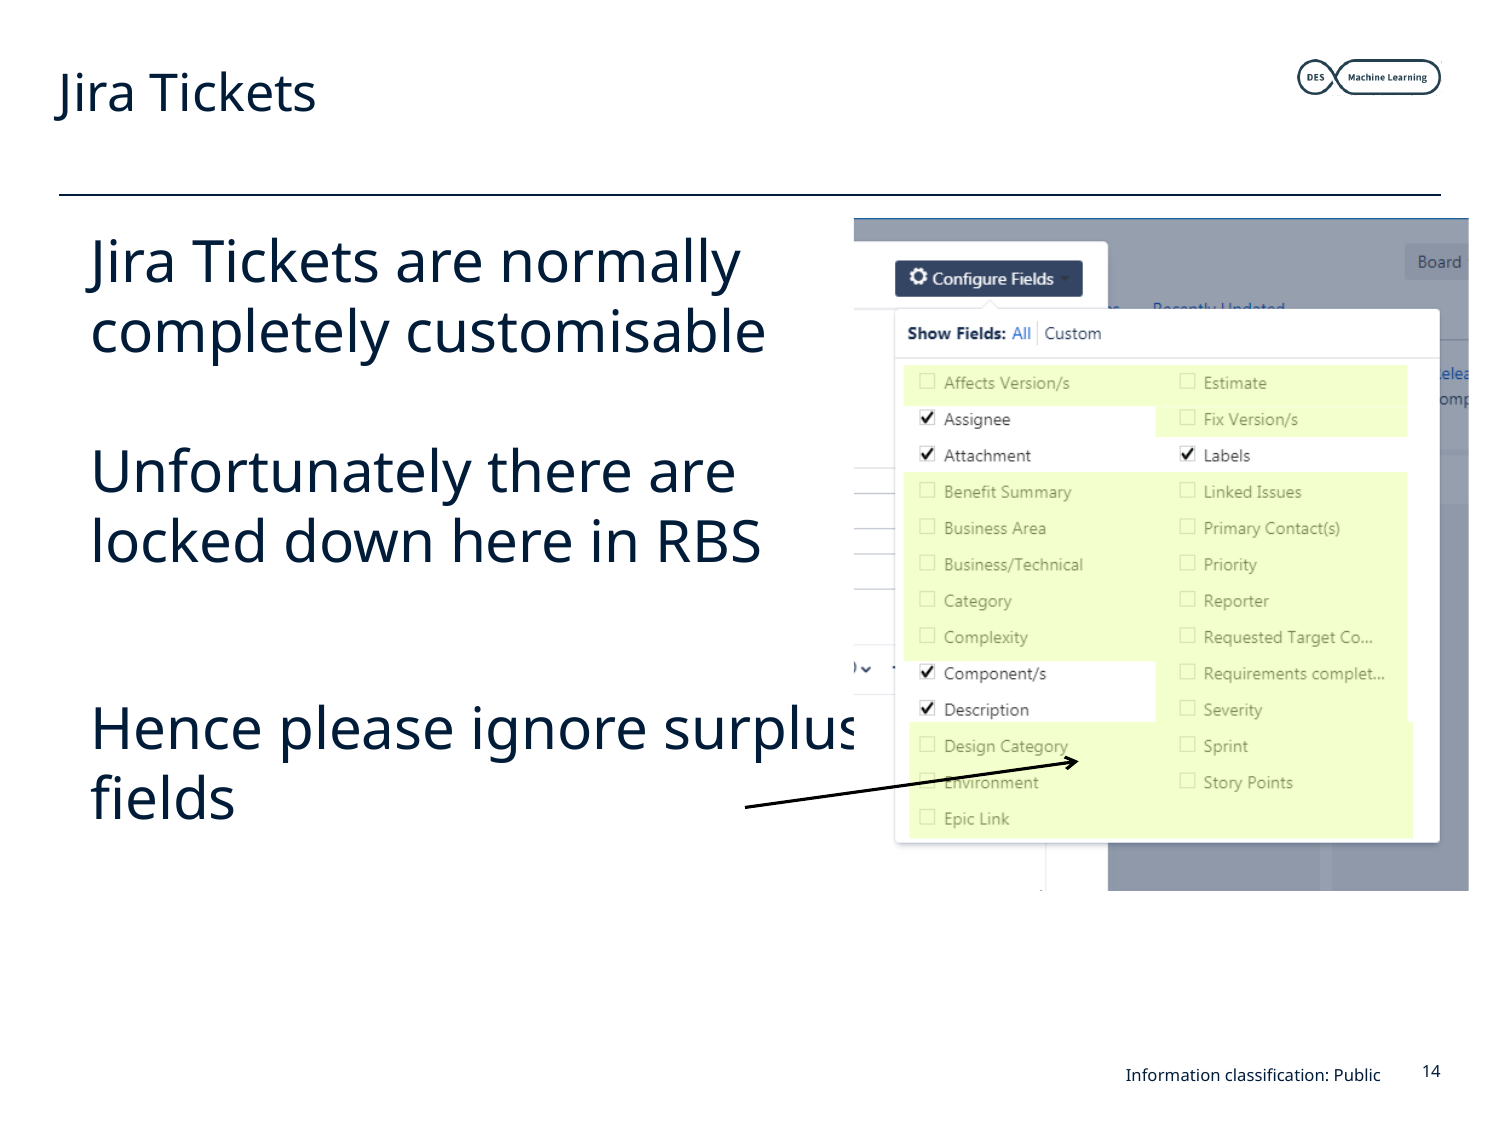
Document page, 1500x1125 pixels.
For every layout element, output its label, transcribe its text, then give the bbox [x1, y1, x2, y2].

title Jira Tickets [59, 59, 1307, 189]
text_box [744, 761, 1079, 808]
slide_number 14 [1405, 1060, 1441, 1085]
picture [1307, 59, 1442, 96]
list Jira Tickets are normally completely customisable Unfortunately there are locked down here in RBS Hence please ignore surplus fields [54, 224, 872, 975]
footer Information classification: Public [874, 1060, 1382, 1085]
picture [853, 218, 1469, 891]
